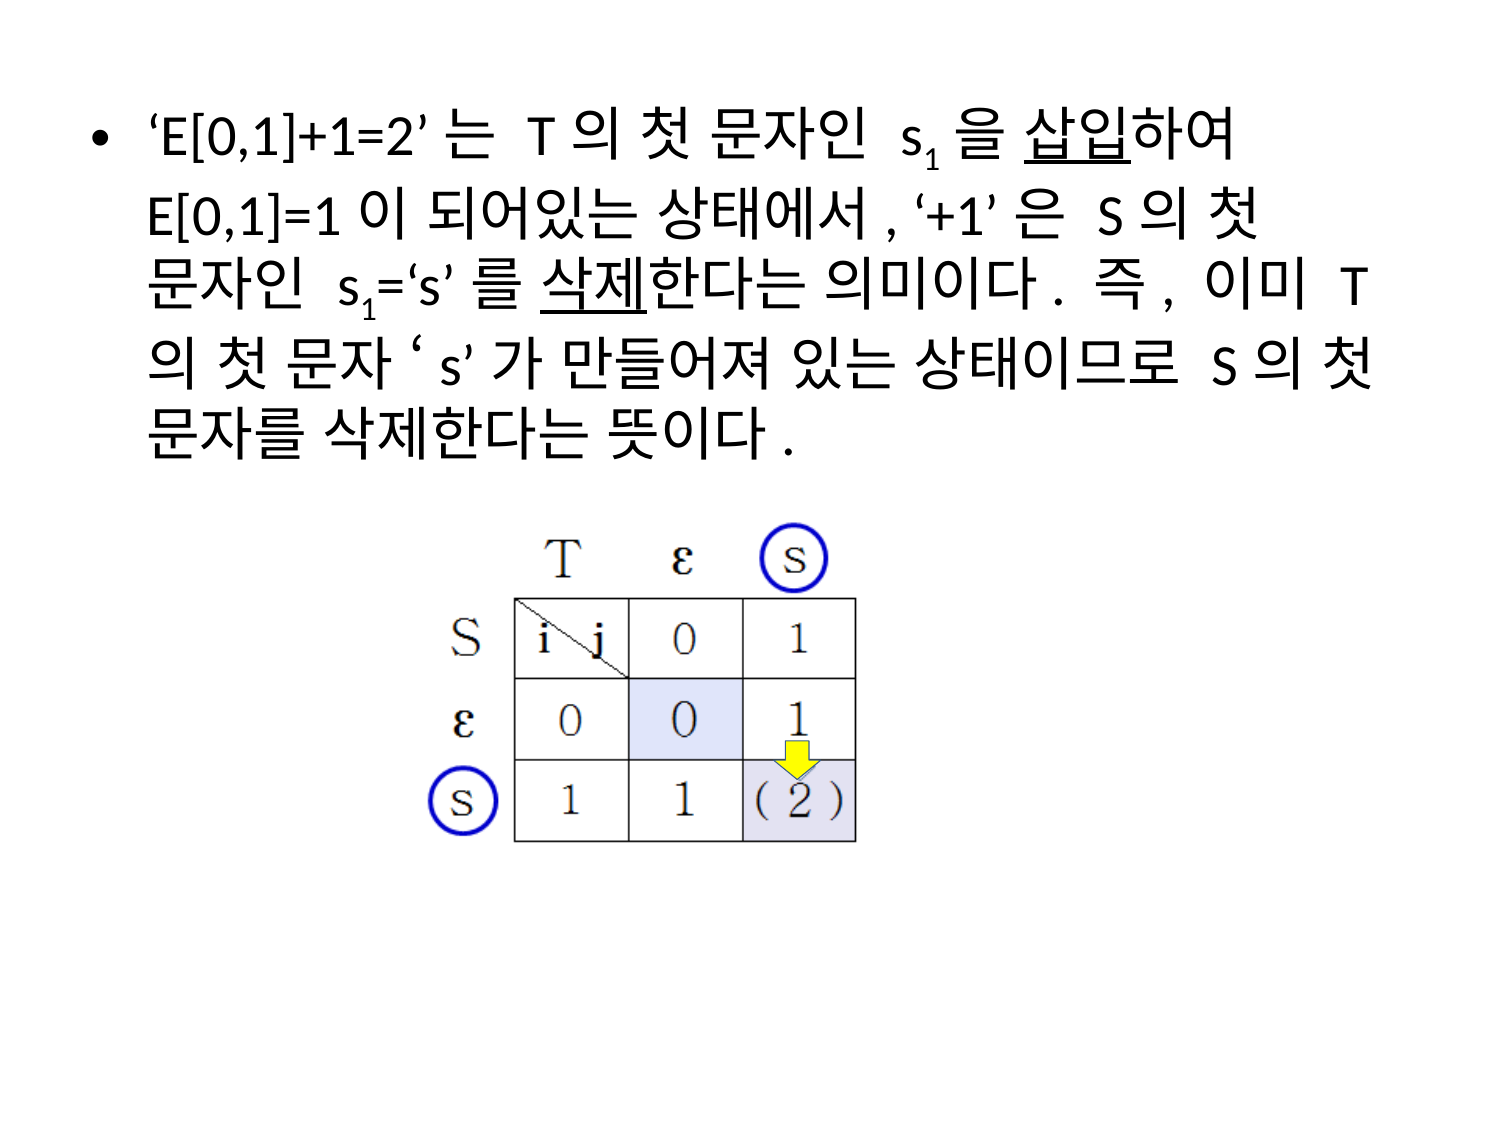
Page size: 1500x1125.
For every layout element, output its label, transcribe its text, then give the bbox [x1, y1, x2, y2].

list ‘E[0,1]+1=2’는 T의 첫 문자인 s1을 삽입하여 E[0,1]=1이 되어있는 상태에서, ‘+1’은 S의 첫 문자인 s1=‘s’를 삭제한다는 의미이다. 즉, 이미 T의 첫 문자 ‘s’가 만들어져 있는 상태이므로 S의 첫 문자를 삭제한다는 뜻이다. [75, 90, 1425, 1005]
picture [360, 514, 881, 880]
